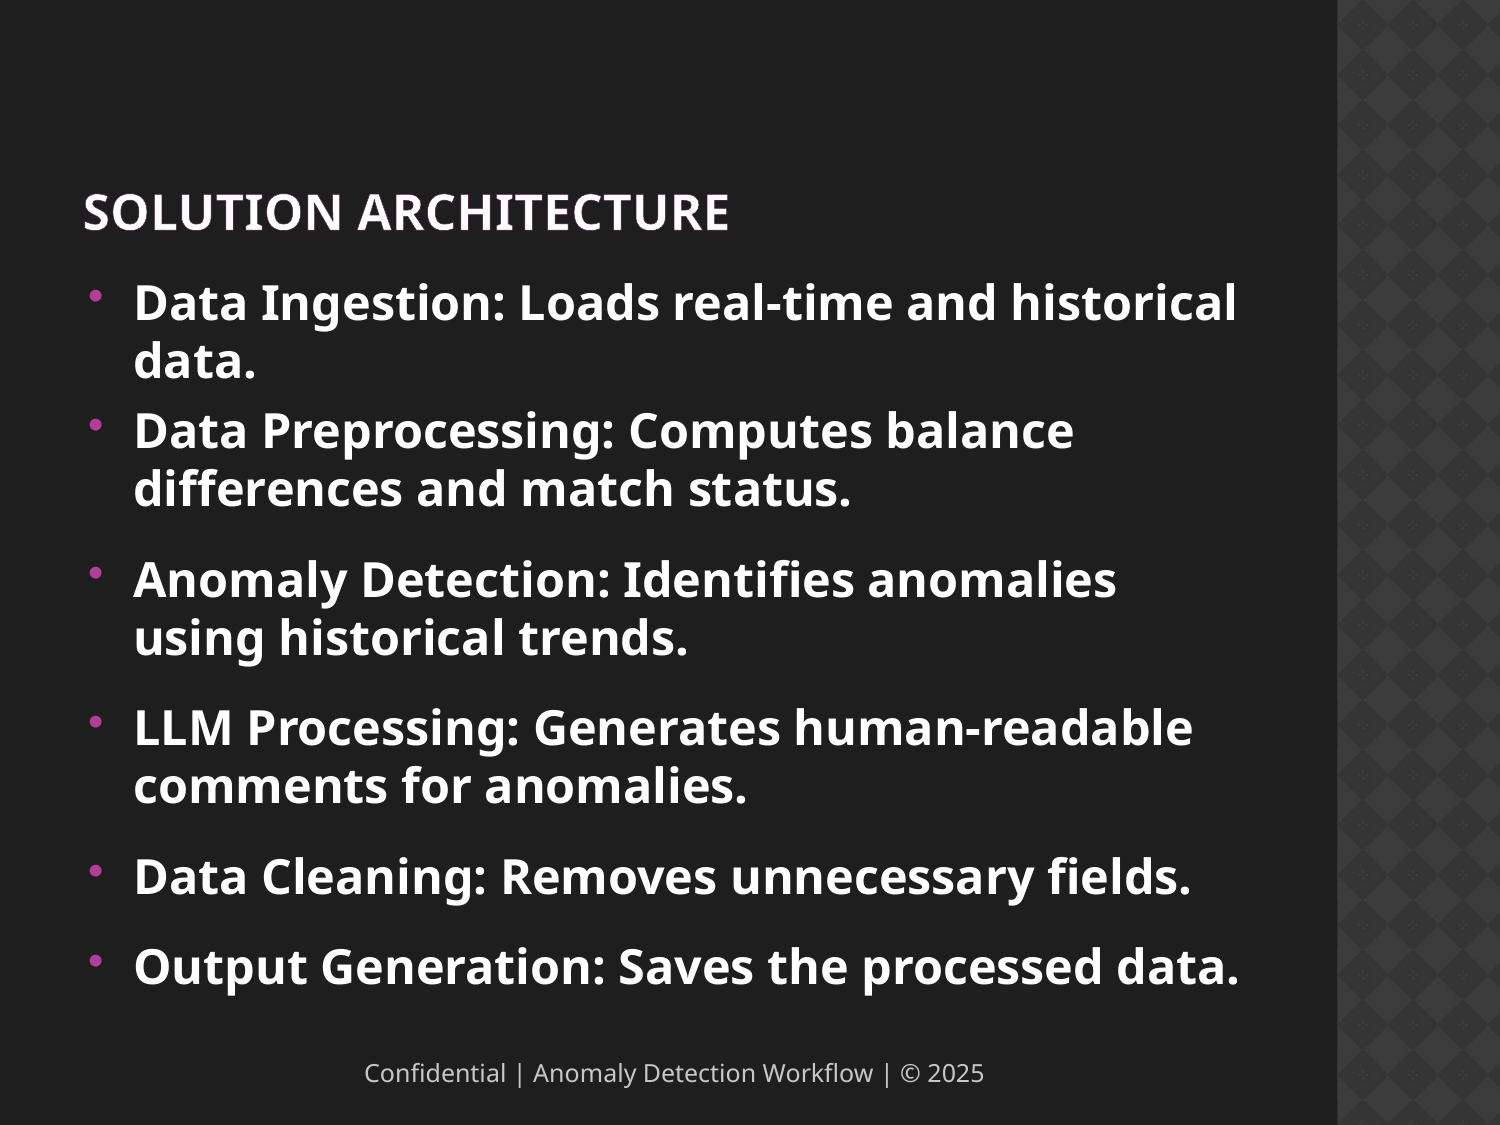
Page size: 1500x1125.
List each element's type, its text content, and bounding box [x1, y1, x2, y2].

text_box Confidential | Anomaly Detection Workflow | © 2025 [349, 1050, 1001, 1095]
title Solution Architecture [75, 52, 1263, 240]
list Data Ingestion: Loads real-time and historical data. Data Preprocessing: Computes balance differences and match status. Anomaly Detection: Identifies anomalies using historical trends. LLM Processing: Generates human-readable comments for anomalies. Data Cleaning: Removes unnecessary fields. Output Generation: Saves the processed data. [75, 264, 1263, 1059]
